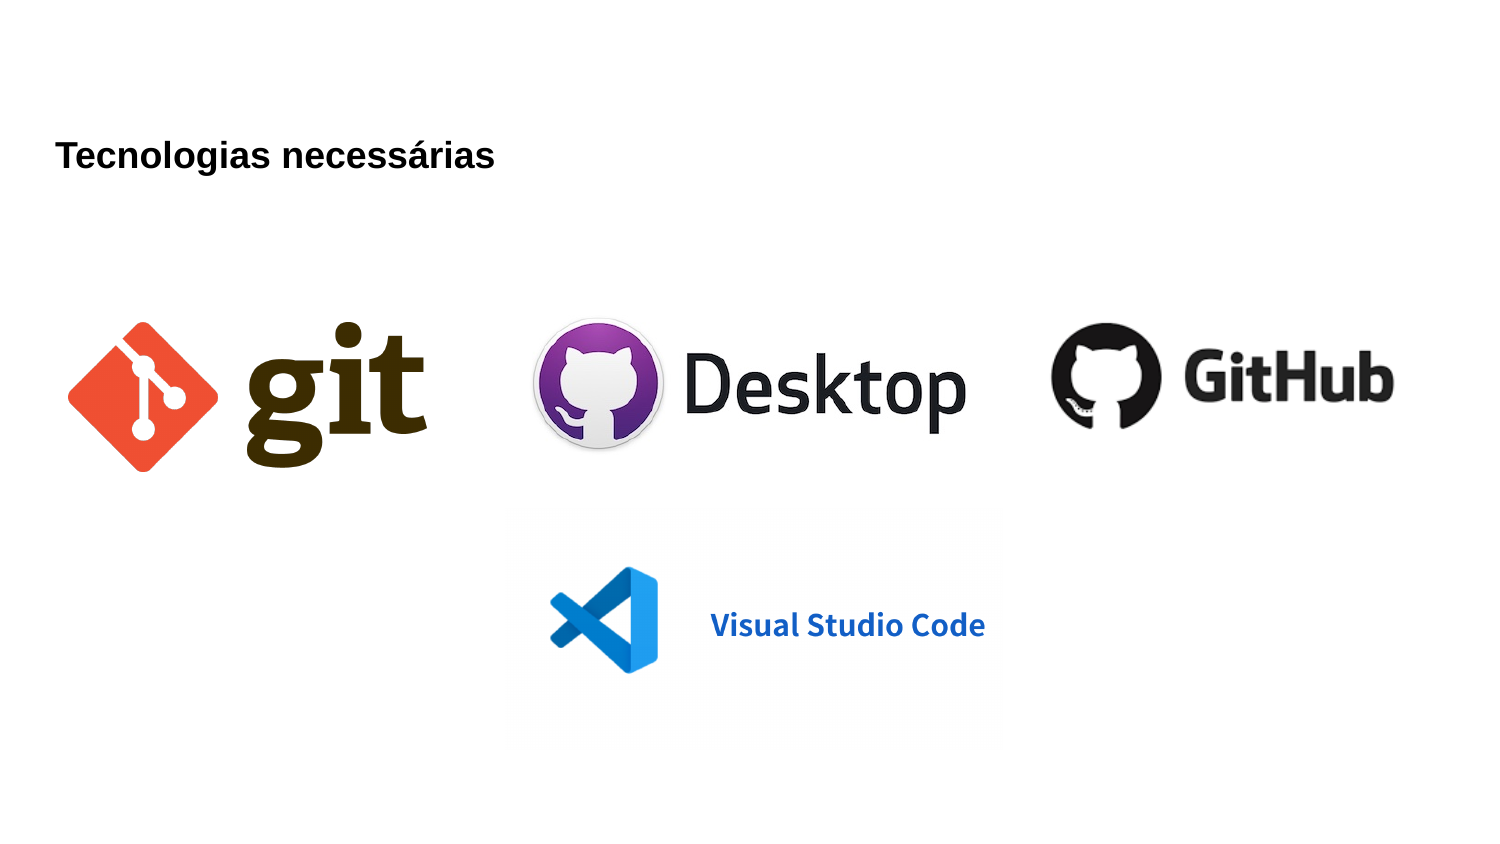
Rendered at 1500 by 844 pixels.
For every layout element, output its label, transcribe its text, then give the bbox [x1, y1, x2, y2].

picture [471, 262, 1432, 497]
title Tecnologias necessárias [40, 87, 560, 192]
picture [494, 508, 1004, 776]
picture [68, 322, 428, 473]
